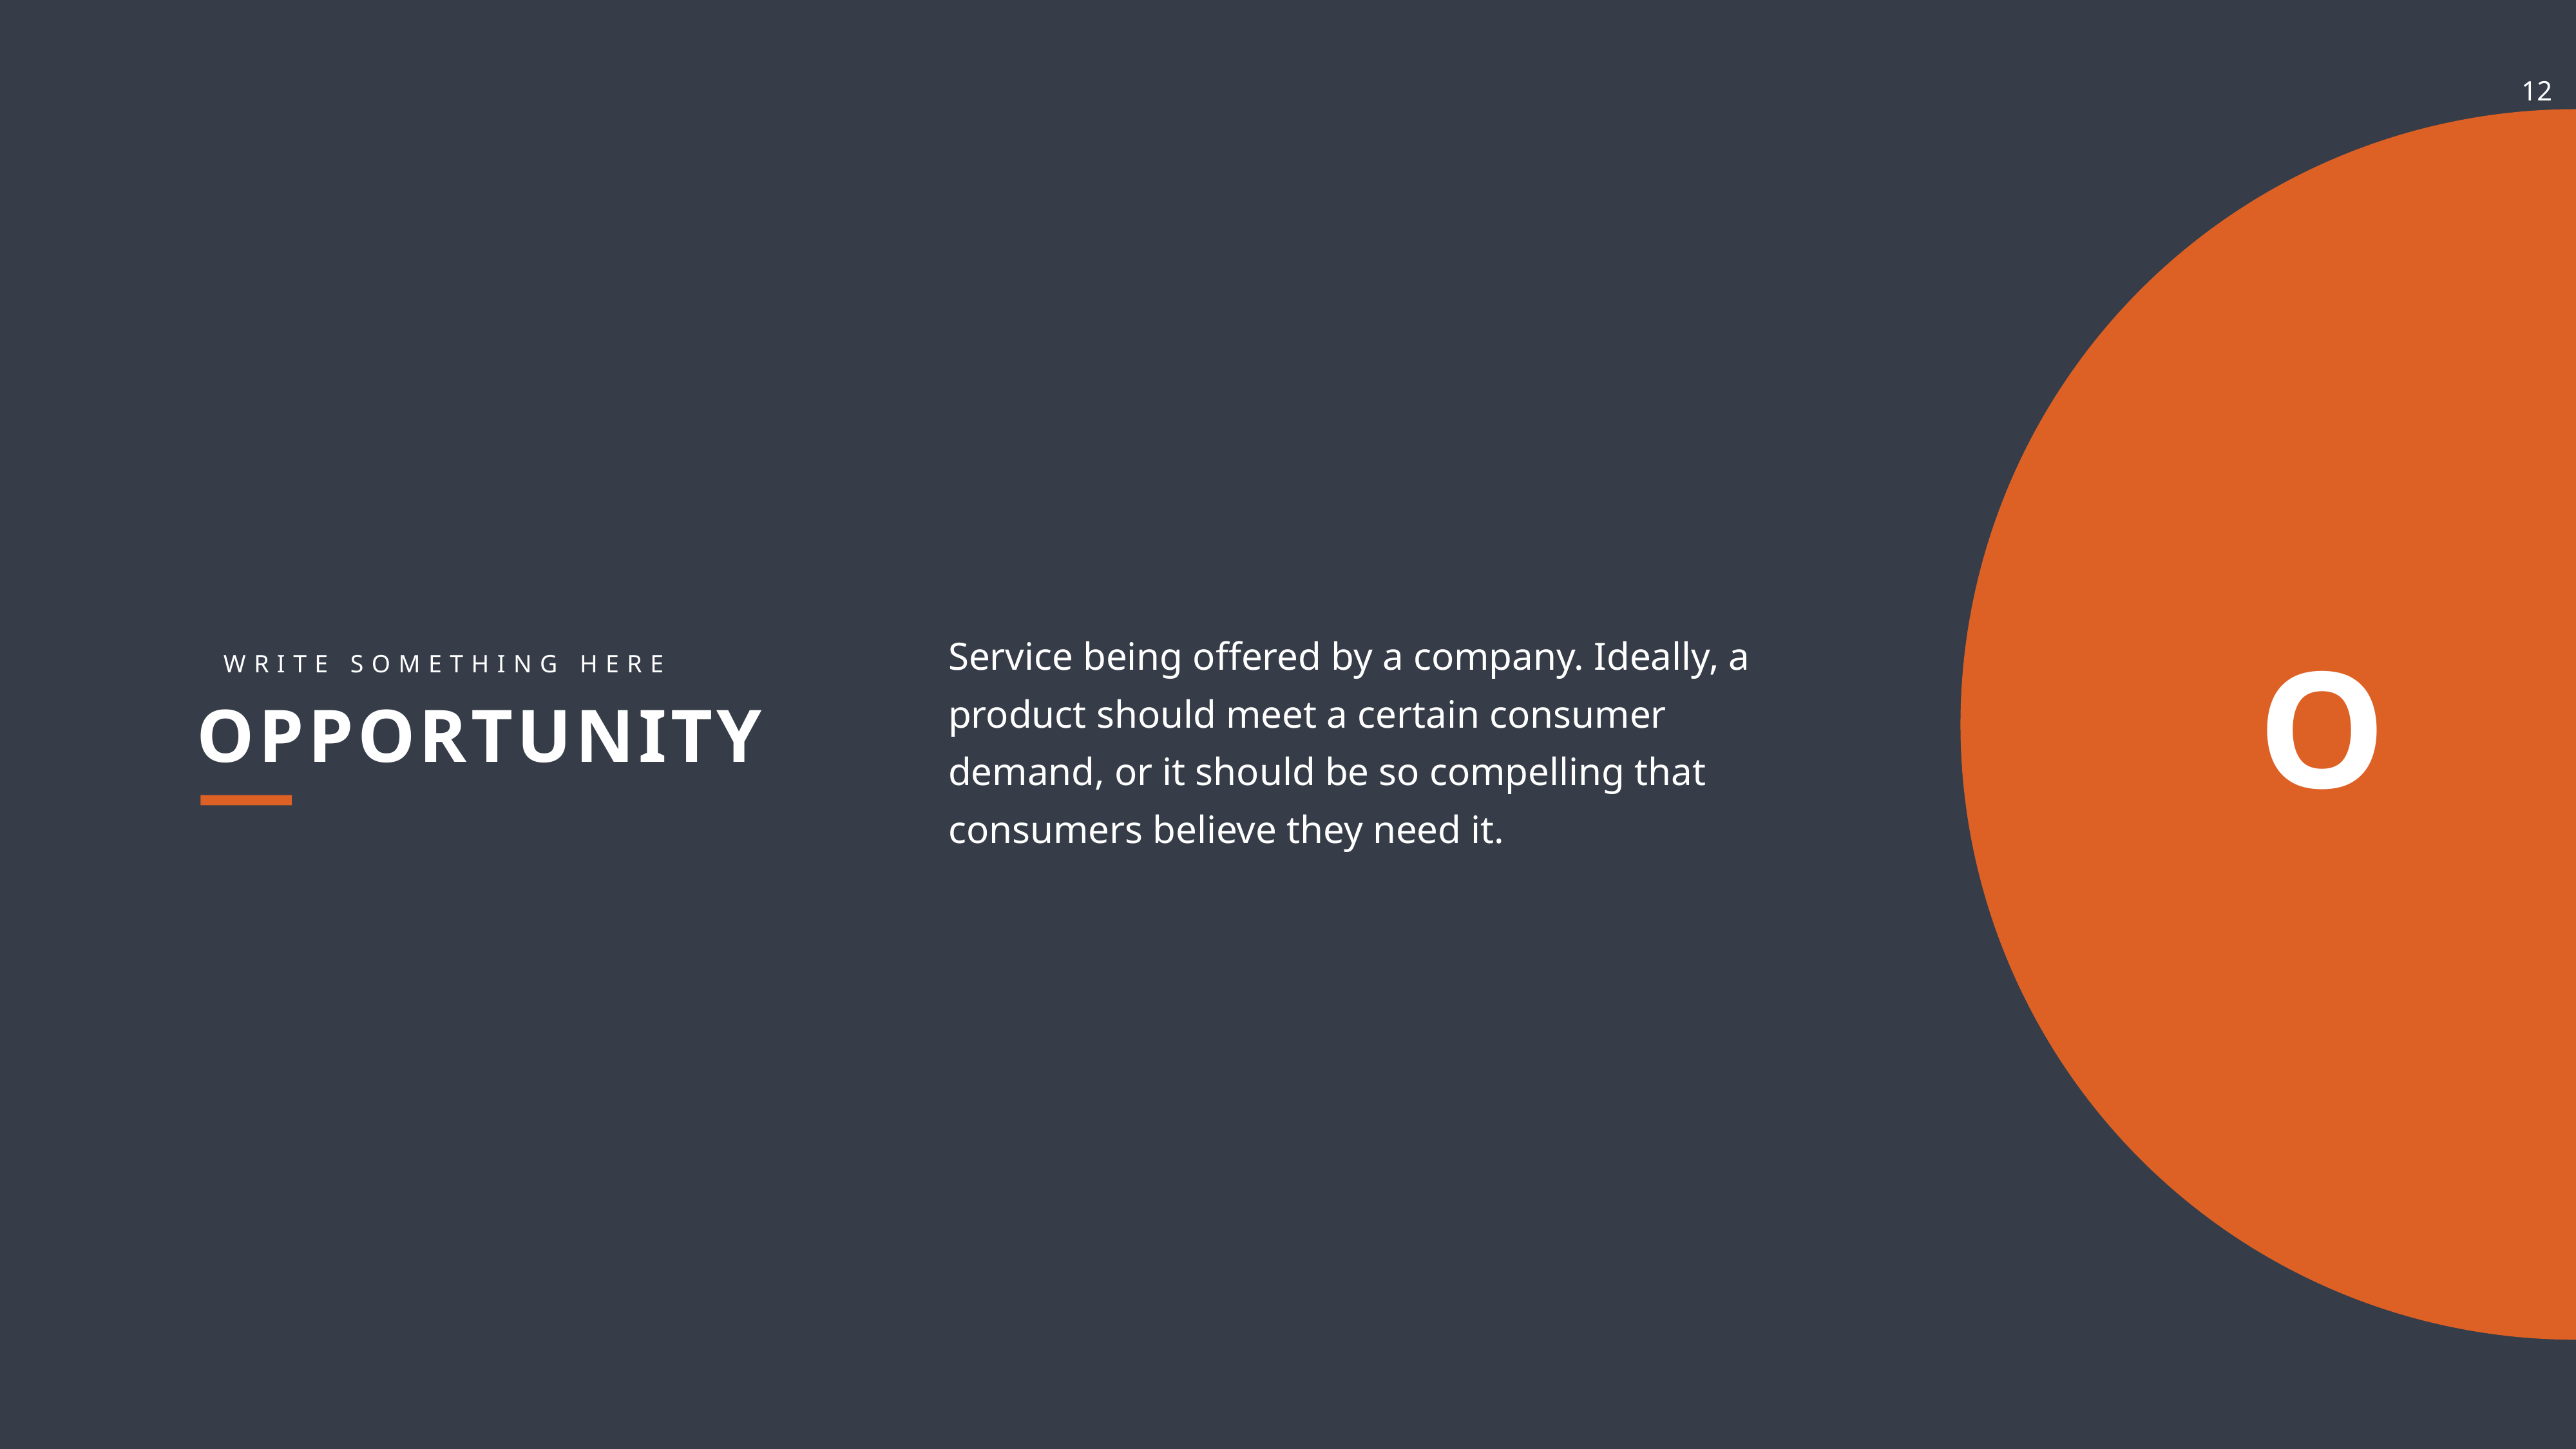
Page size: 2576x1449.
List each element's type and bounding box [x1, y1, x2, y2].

text_box [2147, 108, 2576, 282]
text_box [187, 643, 1199, 806]
text_box [2147, 1167, 2576, 1341]
picture [0, 282, 2576, 1167]
